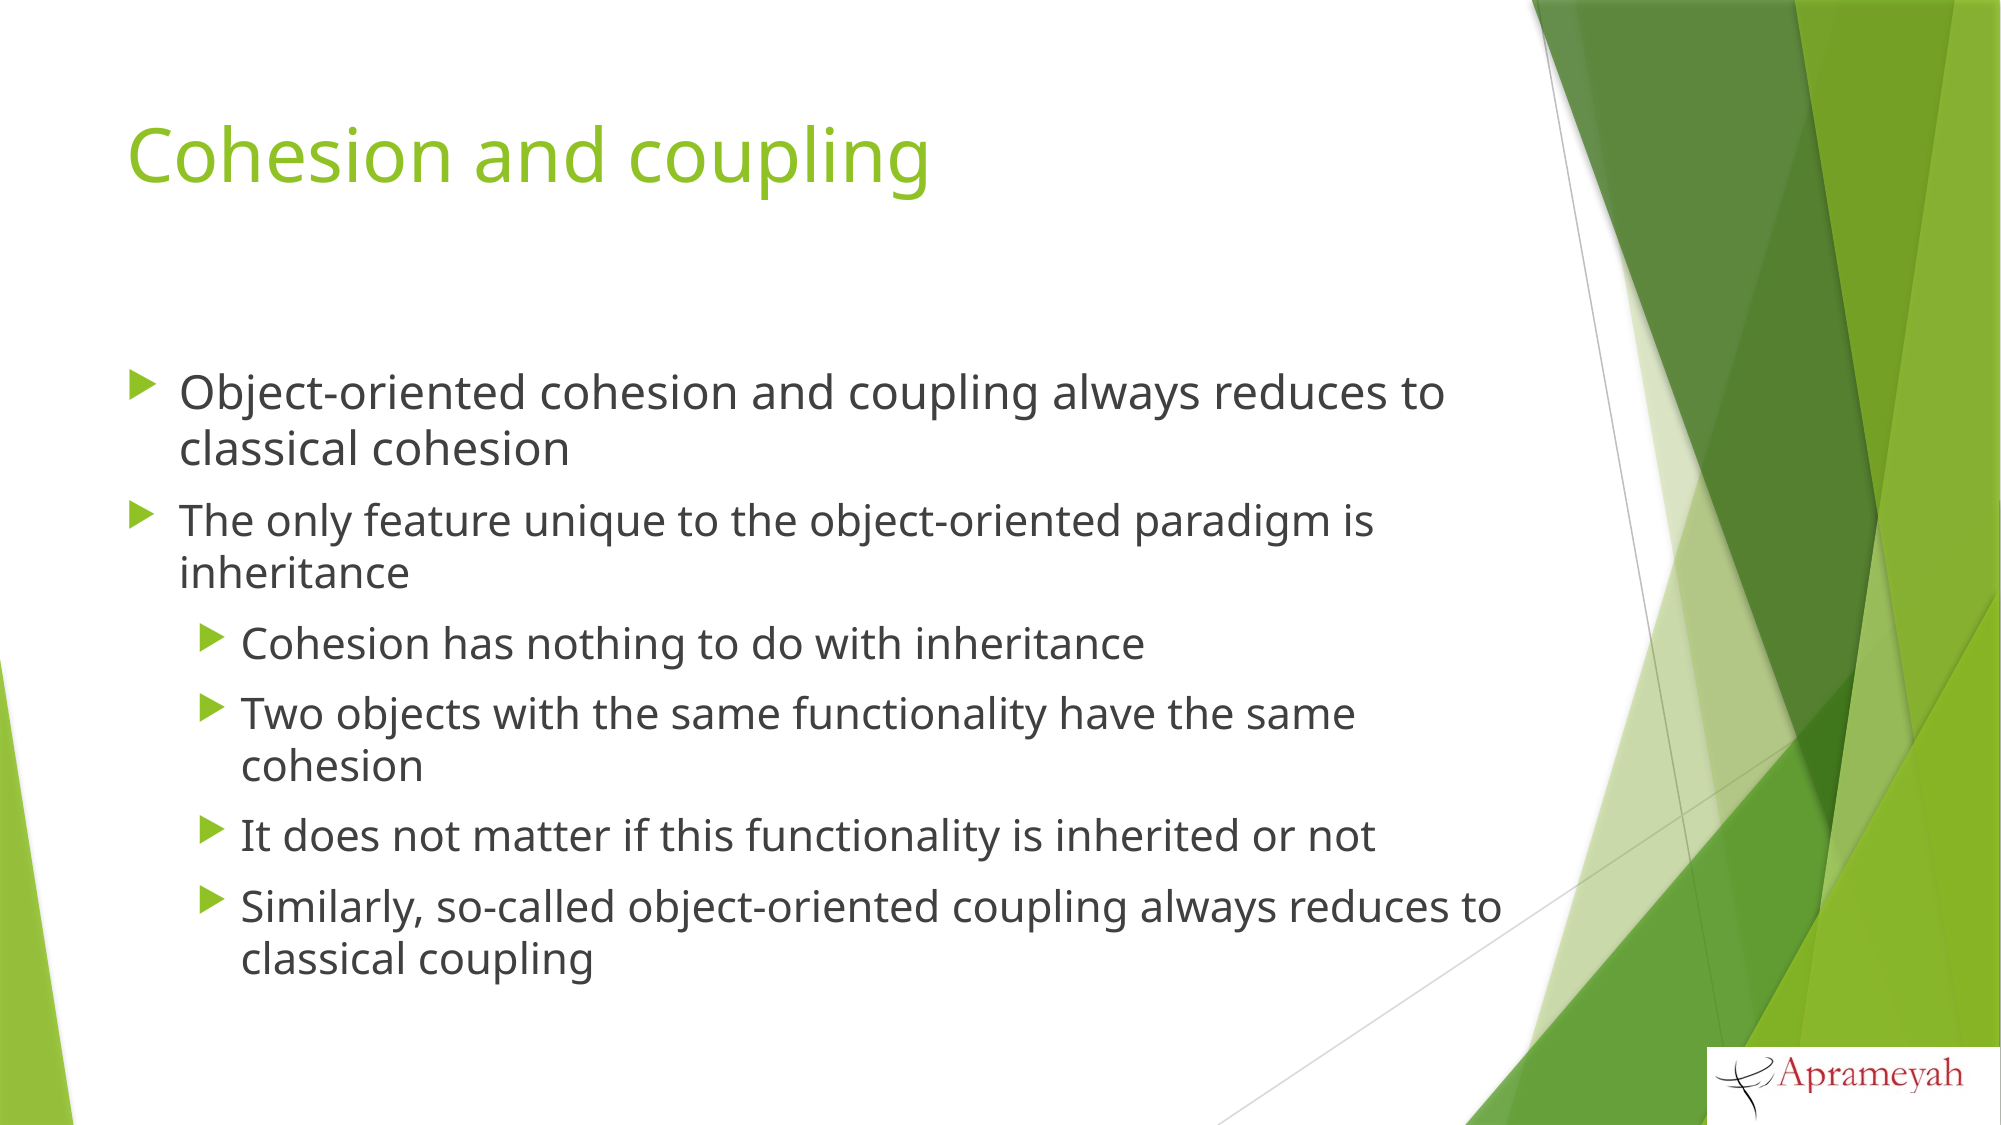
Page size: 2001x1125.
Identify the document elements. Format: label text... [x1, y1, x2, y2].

title Cohesion and coupling [111, 99, 1522, 317]
picture [1707, 1047, 2000, 1125]
list Object-oriented cohesion and coupling always reduces to classical cohesion The only feature unique to the object-oriented paradigm is inheritance Cohesion has nothing to do with inheritance Two objects with the same functionality have the same cohesion It does not matter if this functionality is inherited or not Similarly, so-called object-oriented coupling always reduces to classical coupling [111, 354, 1522, 992]
